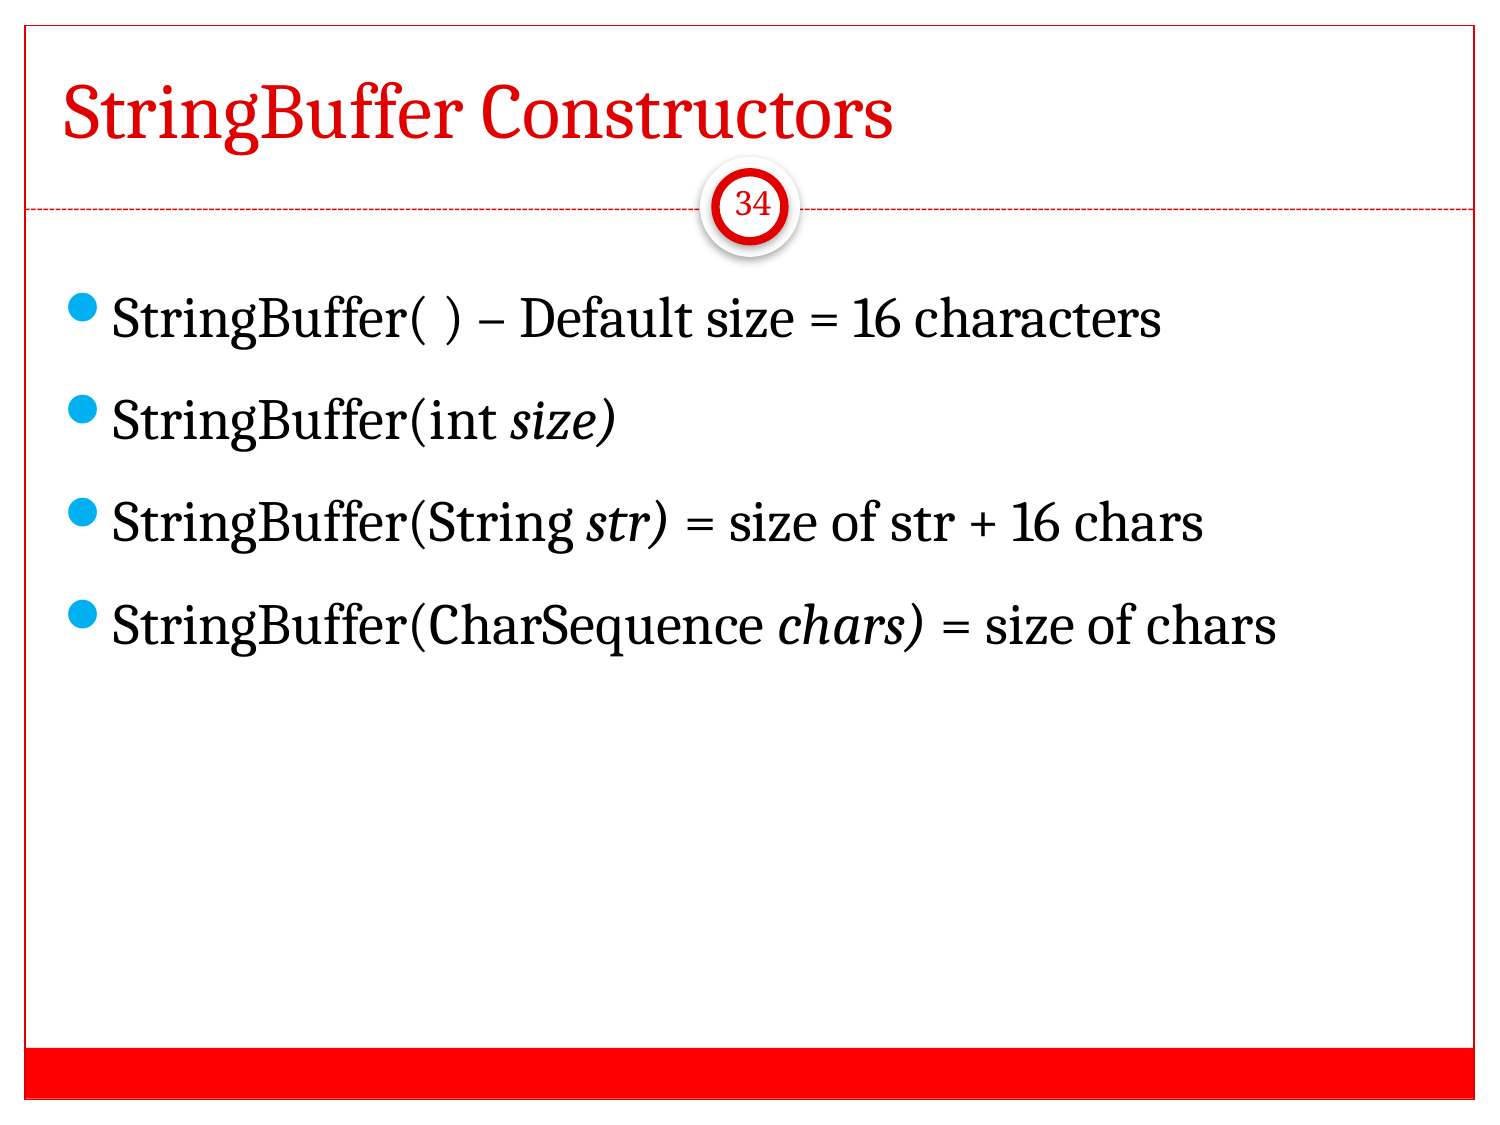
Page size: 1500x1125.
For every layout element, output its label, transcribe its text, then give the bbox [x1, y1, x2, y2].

slide_number 34 [715, 168, 791, 241]
title StringBuffer Constructors [49, 37, 1450, 162]
list StringBuffer( ) – Default size = 16 characters StringBuffer(int size) StringBuffer(String str) = size of str + 16 chars StringBuffer(CharSequence chars) = size of chars [49, 250, 1445, 1001]
